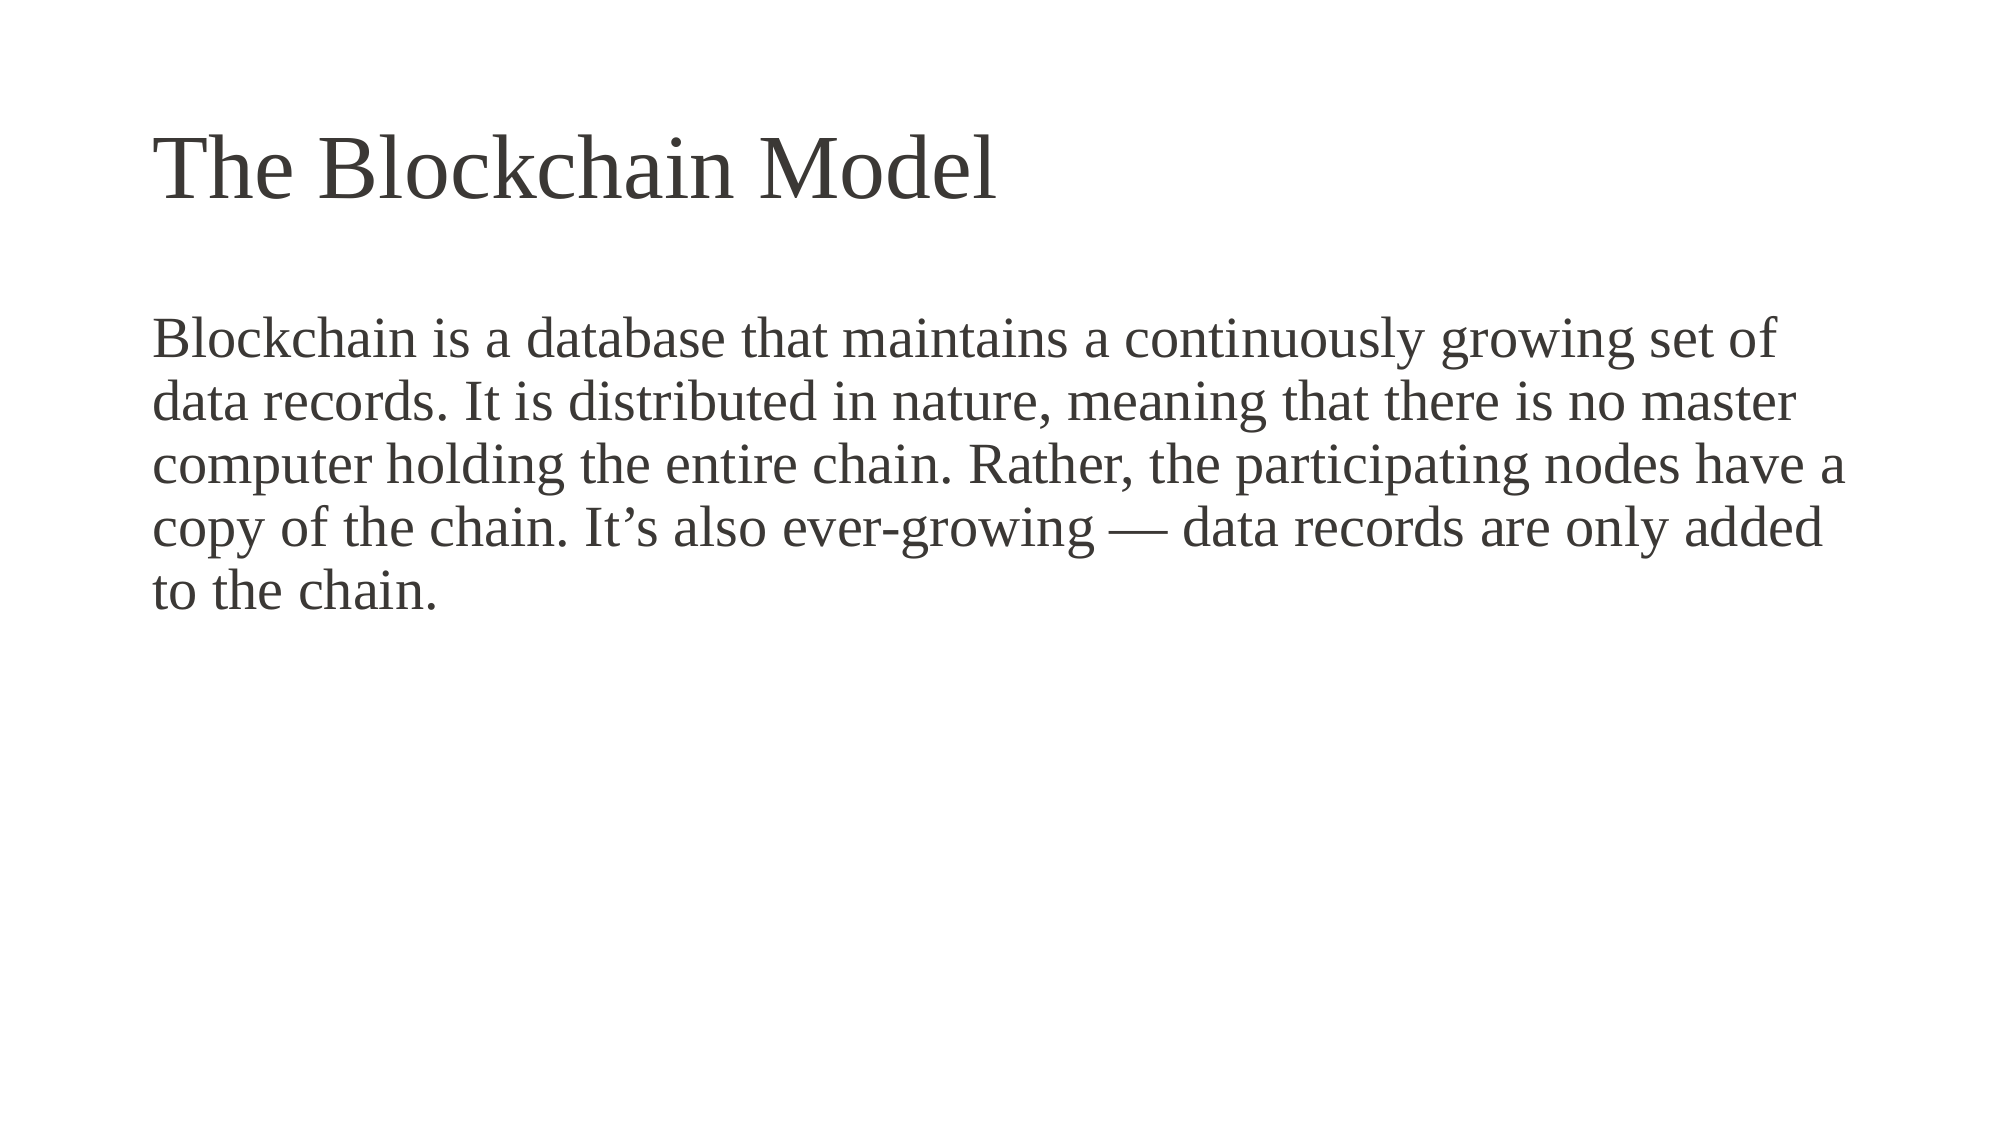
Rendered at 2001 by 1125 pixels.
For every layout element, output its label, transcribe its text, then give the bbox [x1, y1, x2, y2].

list Blockchain is a database that maintains a continuously growing set of data records. It is distributed in nature, meaning that there is no master computer holding the entire chain. Rather, the participating nodes have a copy of the chain. It’s also ever-growing — data records are only added to the chain. [137, 299, 1863, 1014]
title The Blockchain Model [137, 59, 1863, 278]
